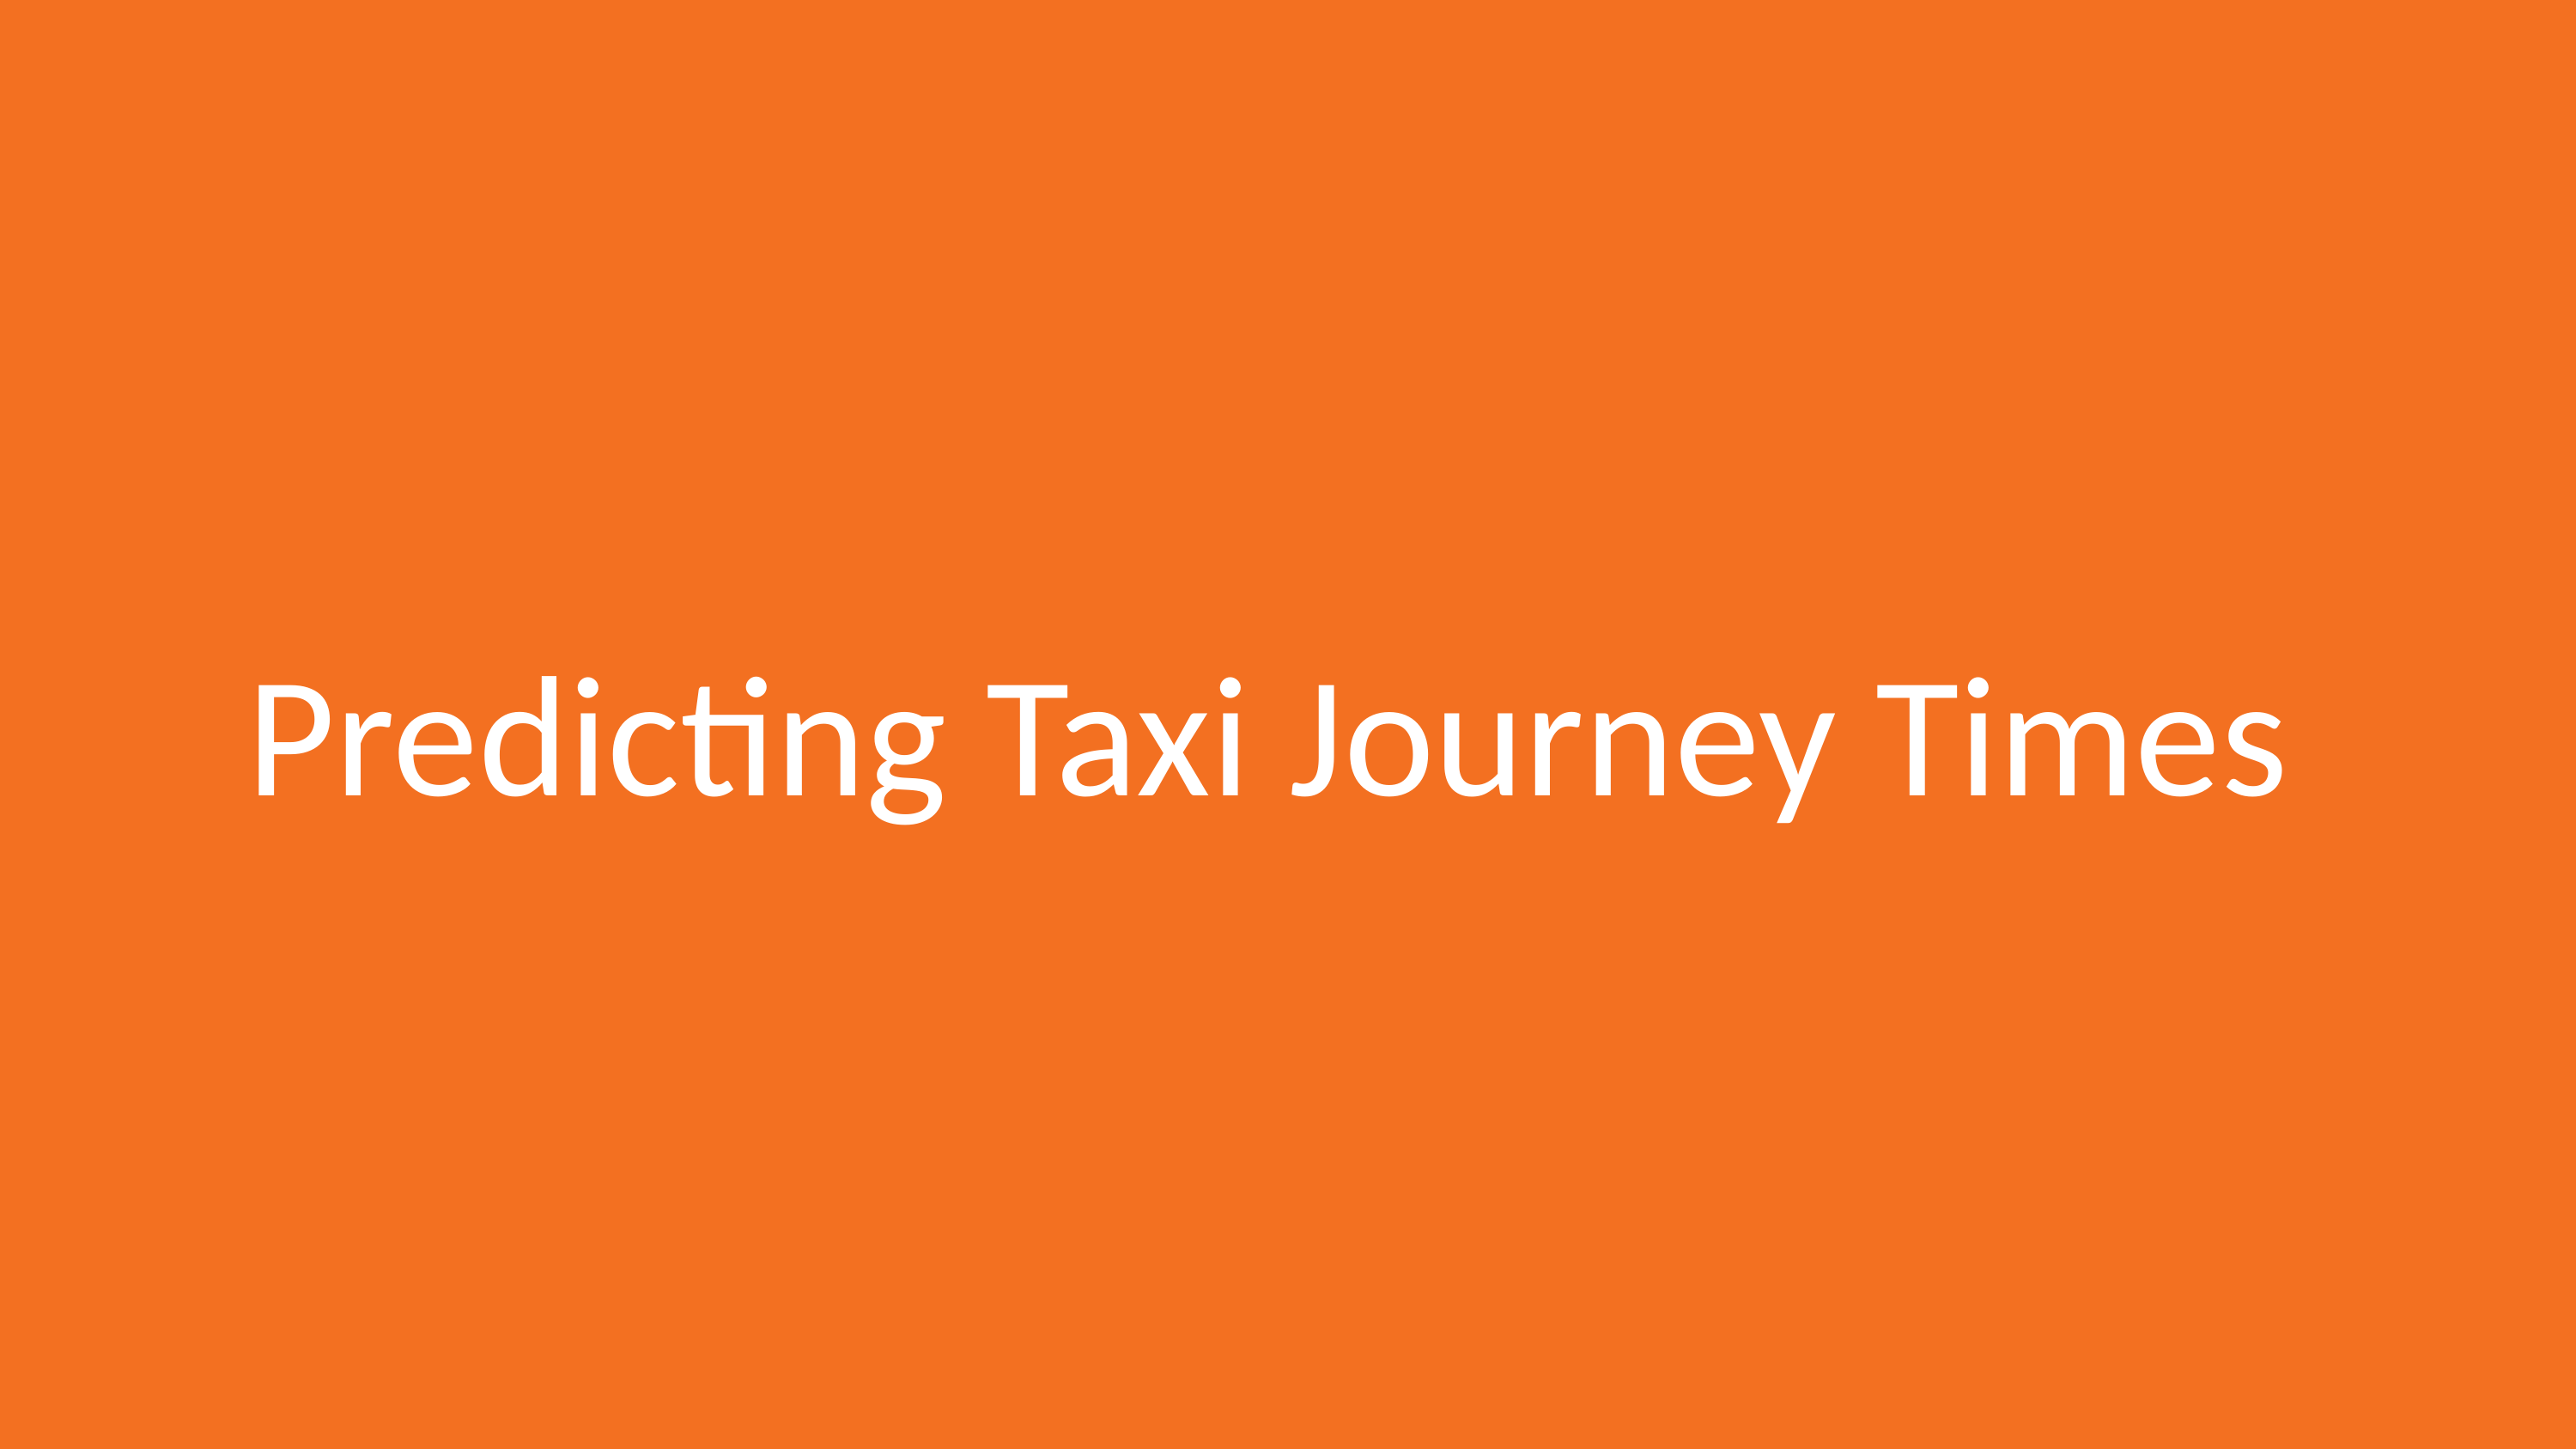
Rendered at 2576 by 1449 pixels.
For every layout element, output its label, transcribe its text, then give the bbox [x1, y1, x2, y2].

title Predicting Taxi Journey Times [109, 593, 2427, 856]
